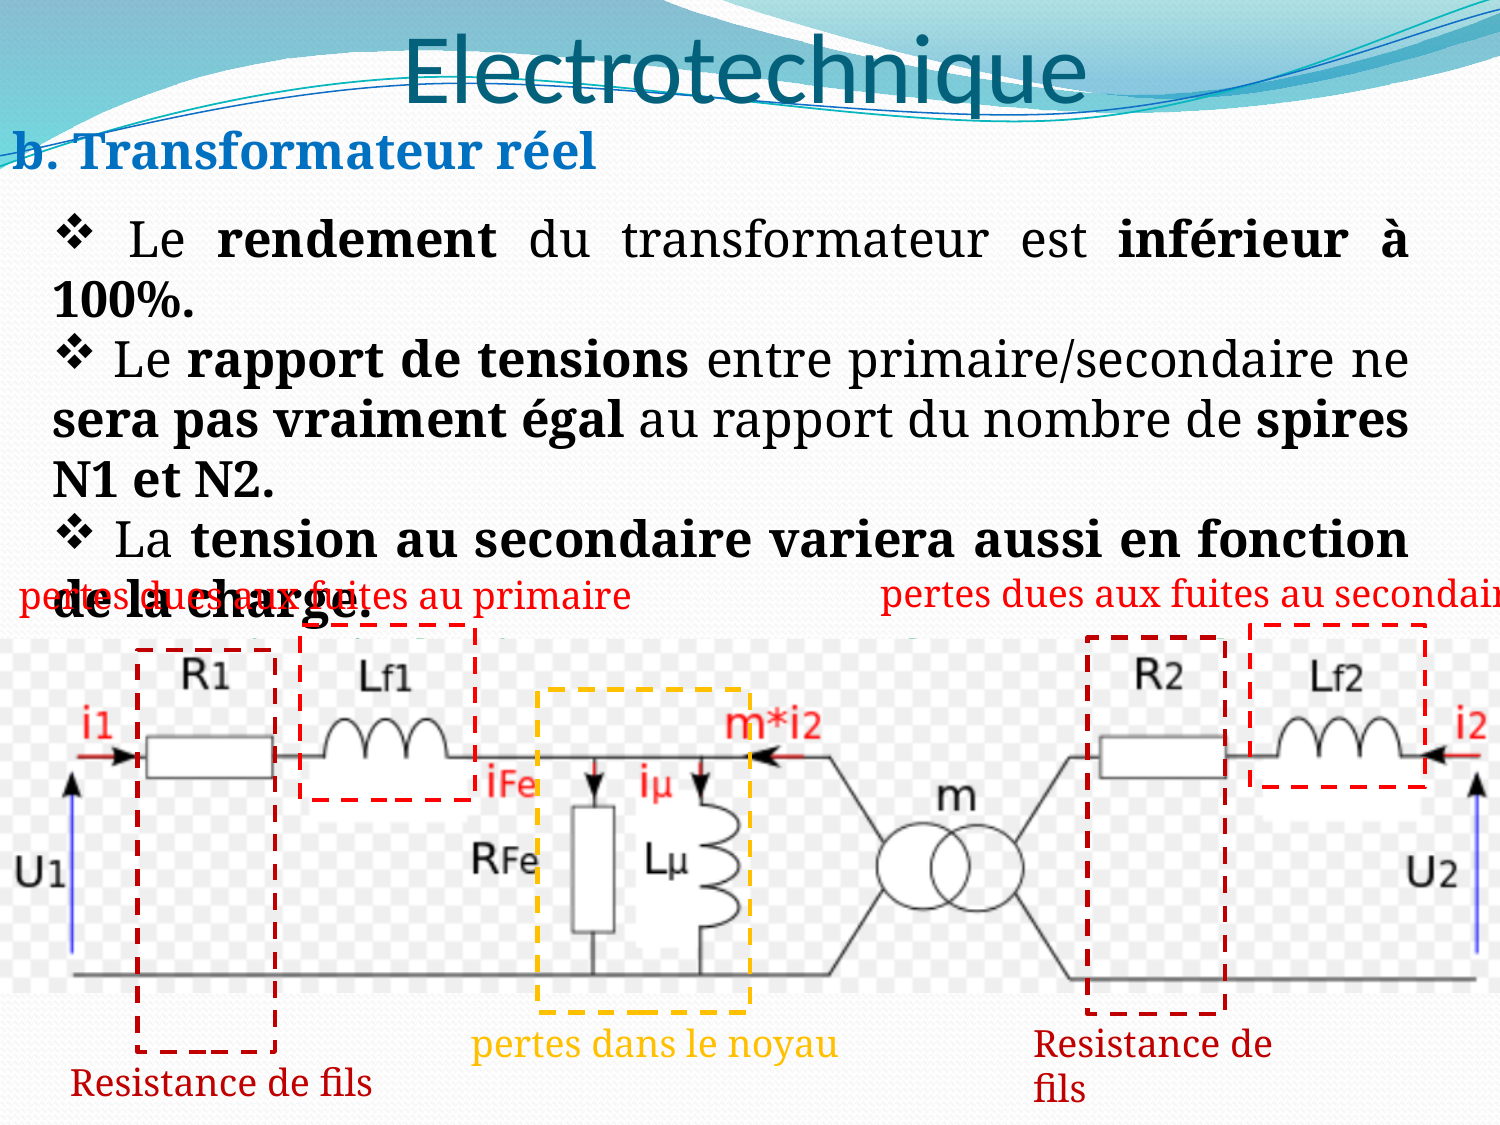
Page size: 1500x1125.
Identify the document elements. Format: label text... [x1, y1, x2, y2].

text_box b. Transformateur réel [0, 112, 626, 188]
text_box pertes dues aux fuites au secondaire [865, 562, 1500, 623]
text_box pertes dues aux fuites au primaire [3, 564, 647, 625]
text_box Resistance de fils [55, 1051, 389, 1112]
text_box [135, 1006, 277, 1051]
text_box Le rendement du transformateur est inférieur à 100%. Le rapport de tensions entre primaire/secondaire ne sera pas vraiment égal au rapport du nombre de spires N1 et N2. La tension au secondaire variera aussi en fonction de la charge. Circuit équivalent du transformateur réel [37, 199, 1425, 638]
text_box [298, 623, 477, 638]
text_box pertes dans le noyau [456, 1012, 864, 1073]
text_box [537, 1006, 750, 1012]
picture [0, 639, 1500, 994]
text_box [1248, 623, 1427, 638]
text_box Resistance de fils [1018, 1012, 1325, 1118]
title Electrotechnique [399, 0, 1188, 124]
text_box [1085, 1006, 1227, 1012]
